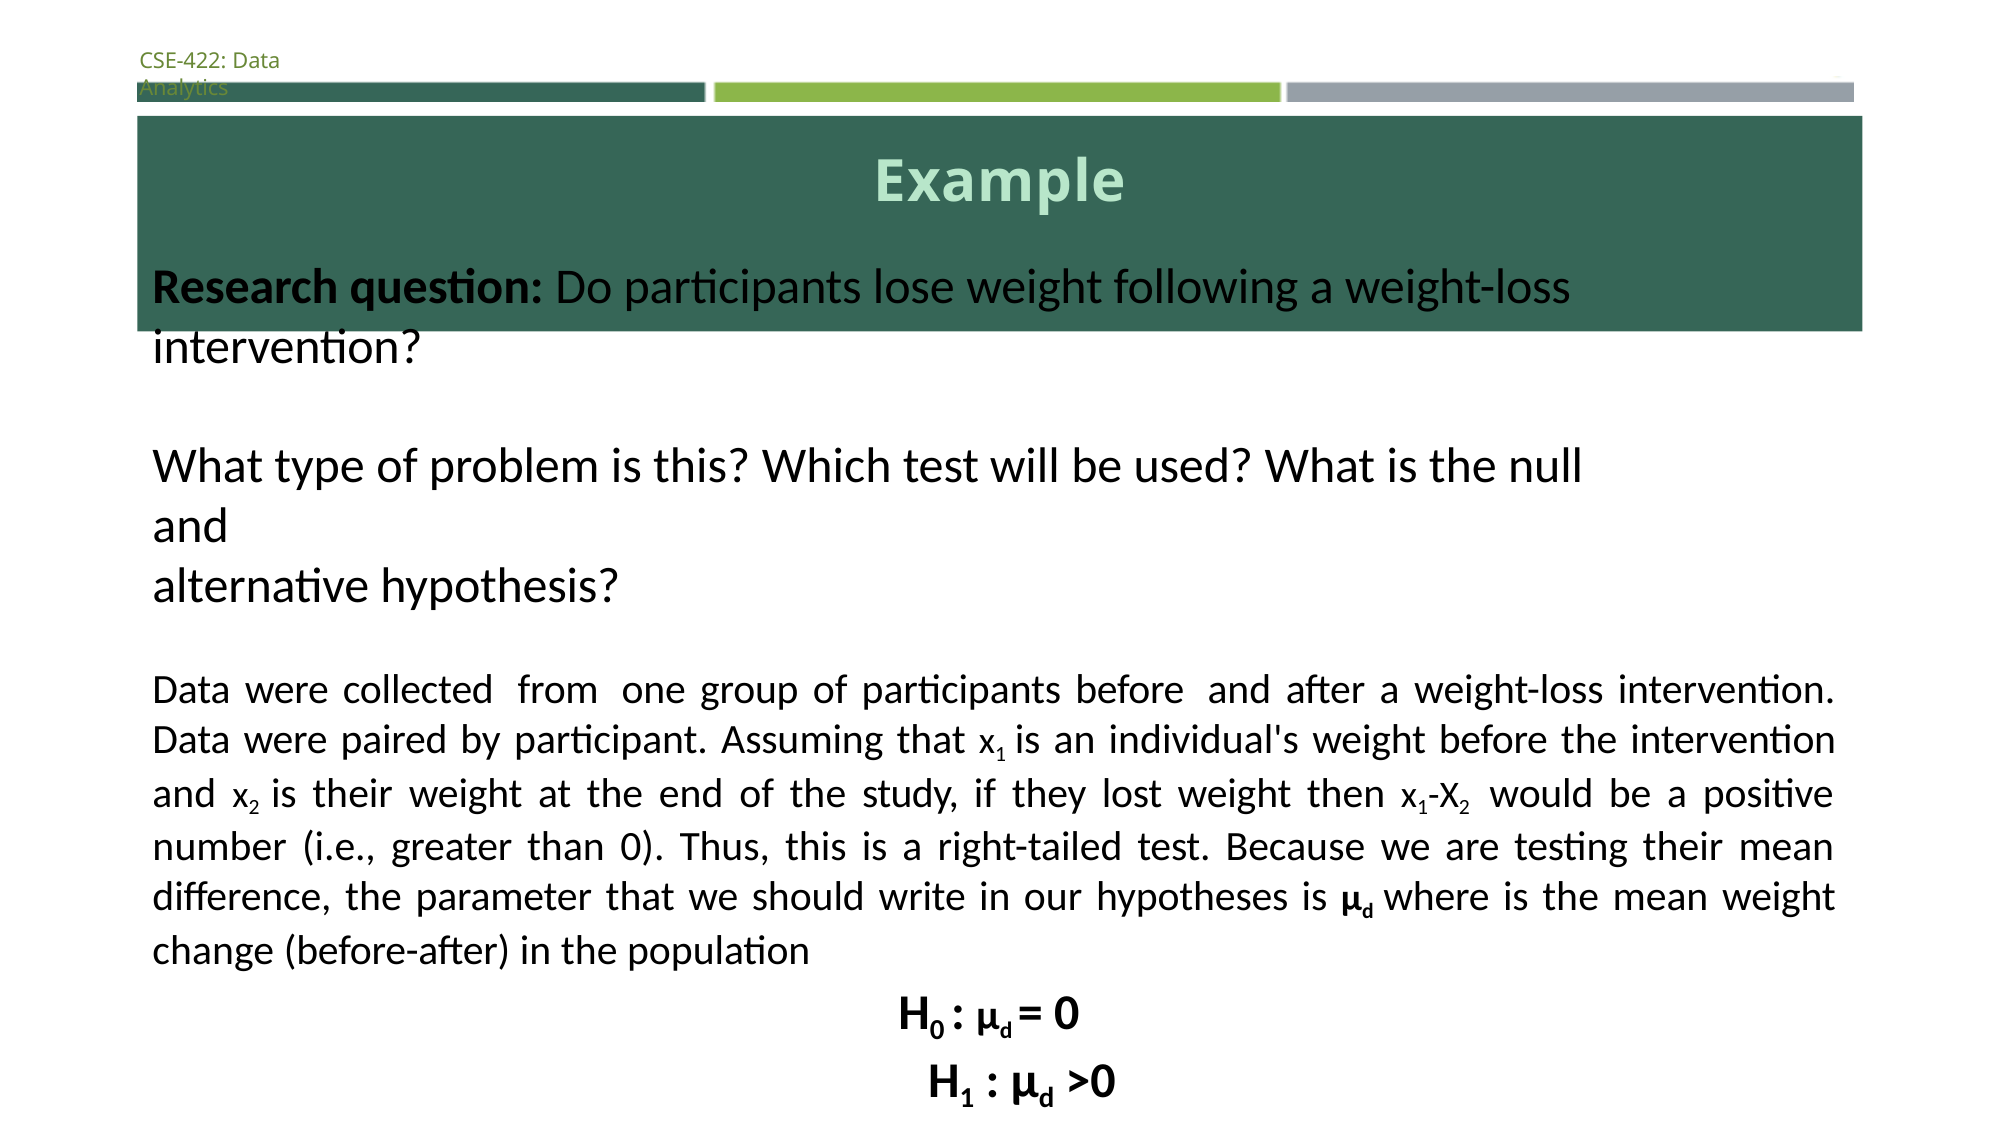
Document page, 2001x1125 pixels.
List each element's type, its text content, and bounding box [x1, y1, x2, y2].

text_box CSE-422: Data Analytics [137, 44, 374, 75]
picture [137, 75, 1854, 102]
text_box Research question: Do participants lose weight following a weight-loss intervention? What type of problem is this? Which test will be used? What is the null and alternative hypothesis? Data were collected from one group of participants before and after a weight-loss intervention. Data were paired by participant. Assuming that x1 is an individual's weight before the intervention and x2 is their weight at the end of the study, if they lost weight then x1-X2 would be a positive number (i.e., greater than 0). Thus, this is a right-tailed test. Because we are testing their mean difference, the parameter that we should write in our hypotheses is μd where is the mean weight change (before-after) in the population H0 : μd = 0 H1 : μd >0 [140, 251, 1861, 1114]
title Example [137, 115, 1863, 332]
